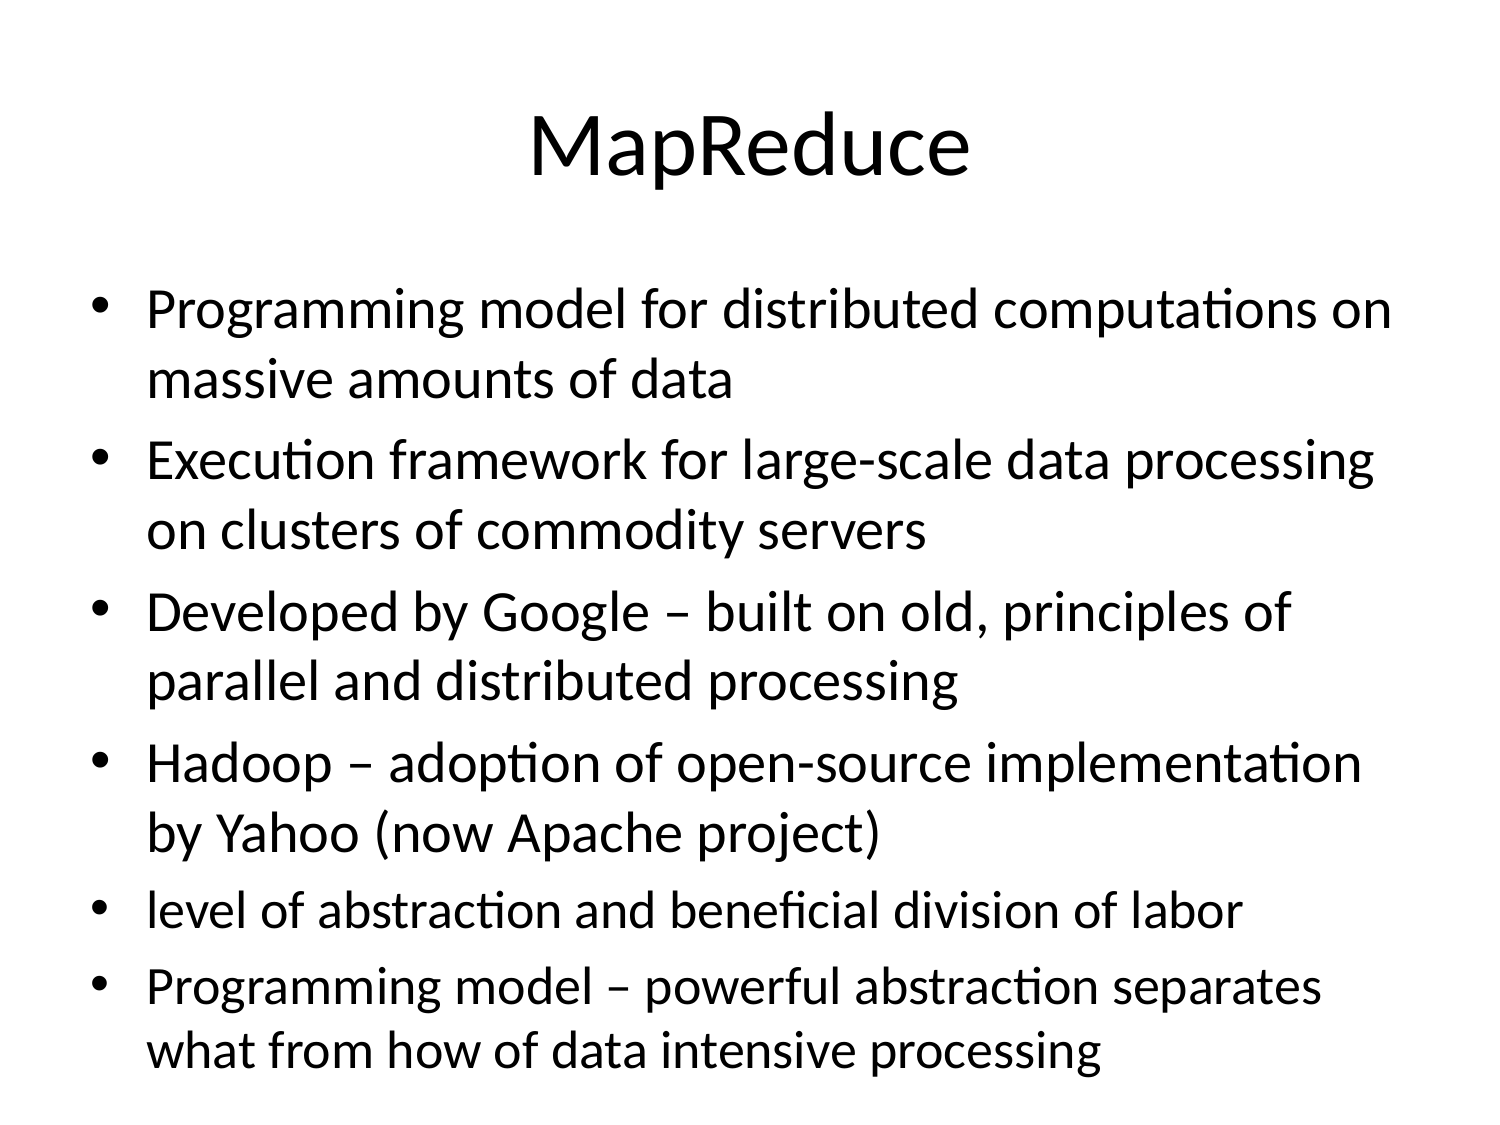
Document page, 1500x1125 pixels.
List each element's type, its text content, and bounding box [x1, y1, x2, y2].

list Programming model for distributed computations on massive amounts of data Execution framework for large-scale data processing on clusters of commodity servers Developed by Google – built on old, principles of parallel and distributed processing Hadoop – adoption of open-source implementation by Yahoo (now Apache project) level of abstraction and beneficial division of labor Programming model – powerful abstraction separates what from how of data intensive processing [75, 262, 1425, 1088]
title MapReduce [75, 45, 1425, 233]
